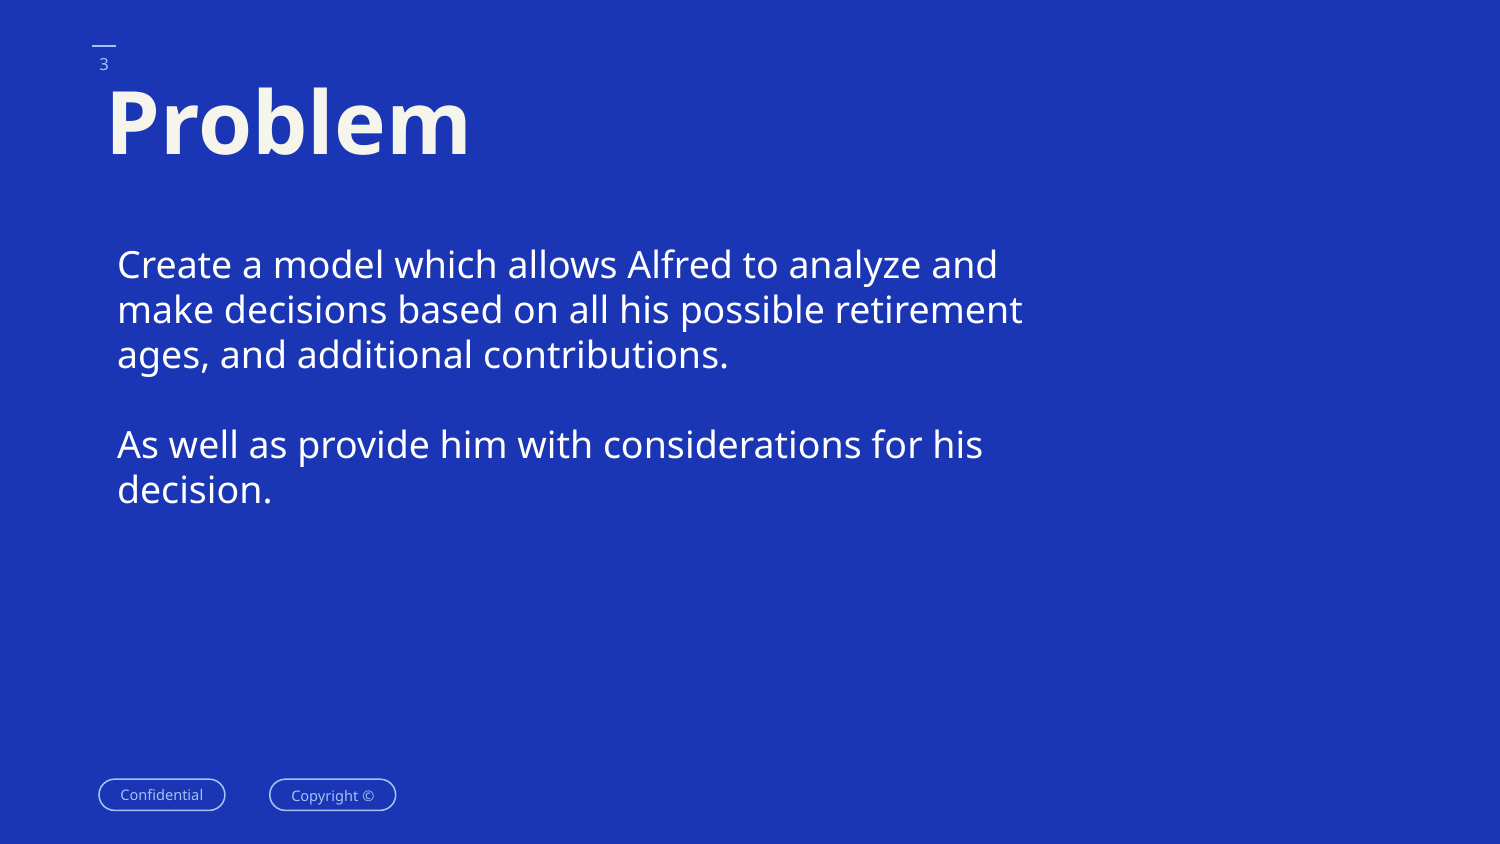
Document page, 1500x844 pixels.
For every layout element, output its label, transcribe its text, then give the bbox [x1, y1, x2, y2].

title Problem [90, 72, 1096, 308]
text_box Create a model which allows Alfred to analyze and make decisions based on all his possible retirement ages, and additional contributions. As well as provide him with considerations for his decision. [102, 226, 1108, 656]
slide_number ‹#› [69, 33, 140, 98]
